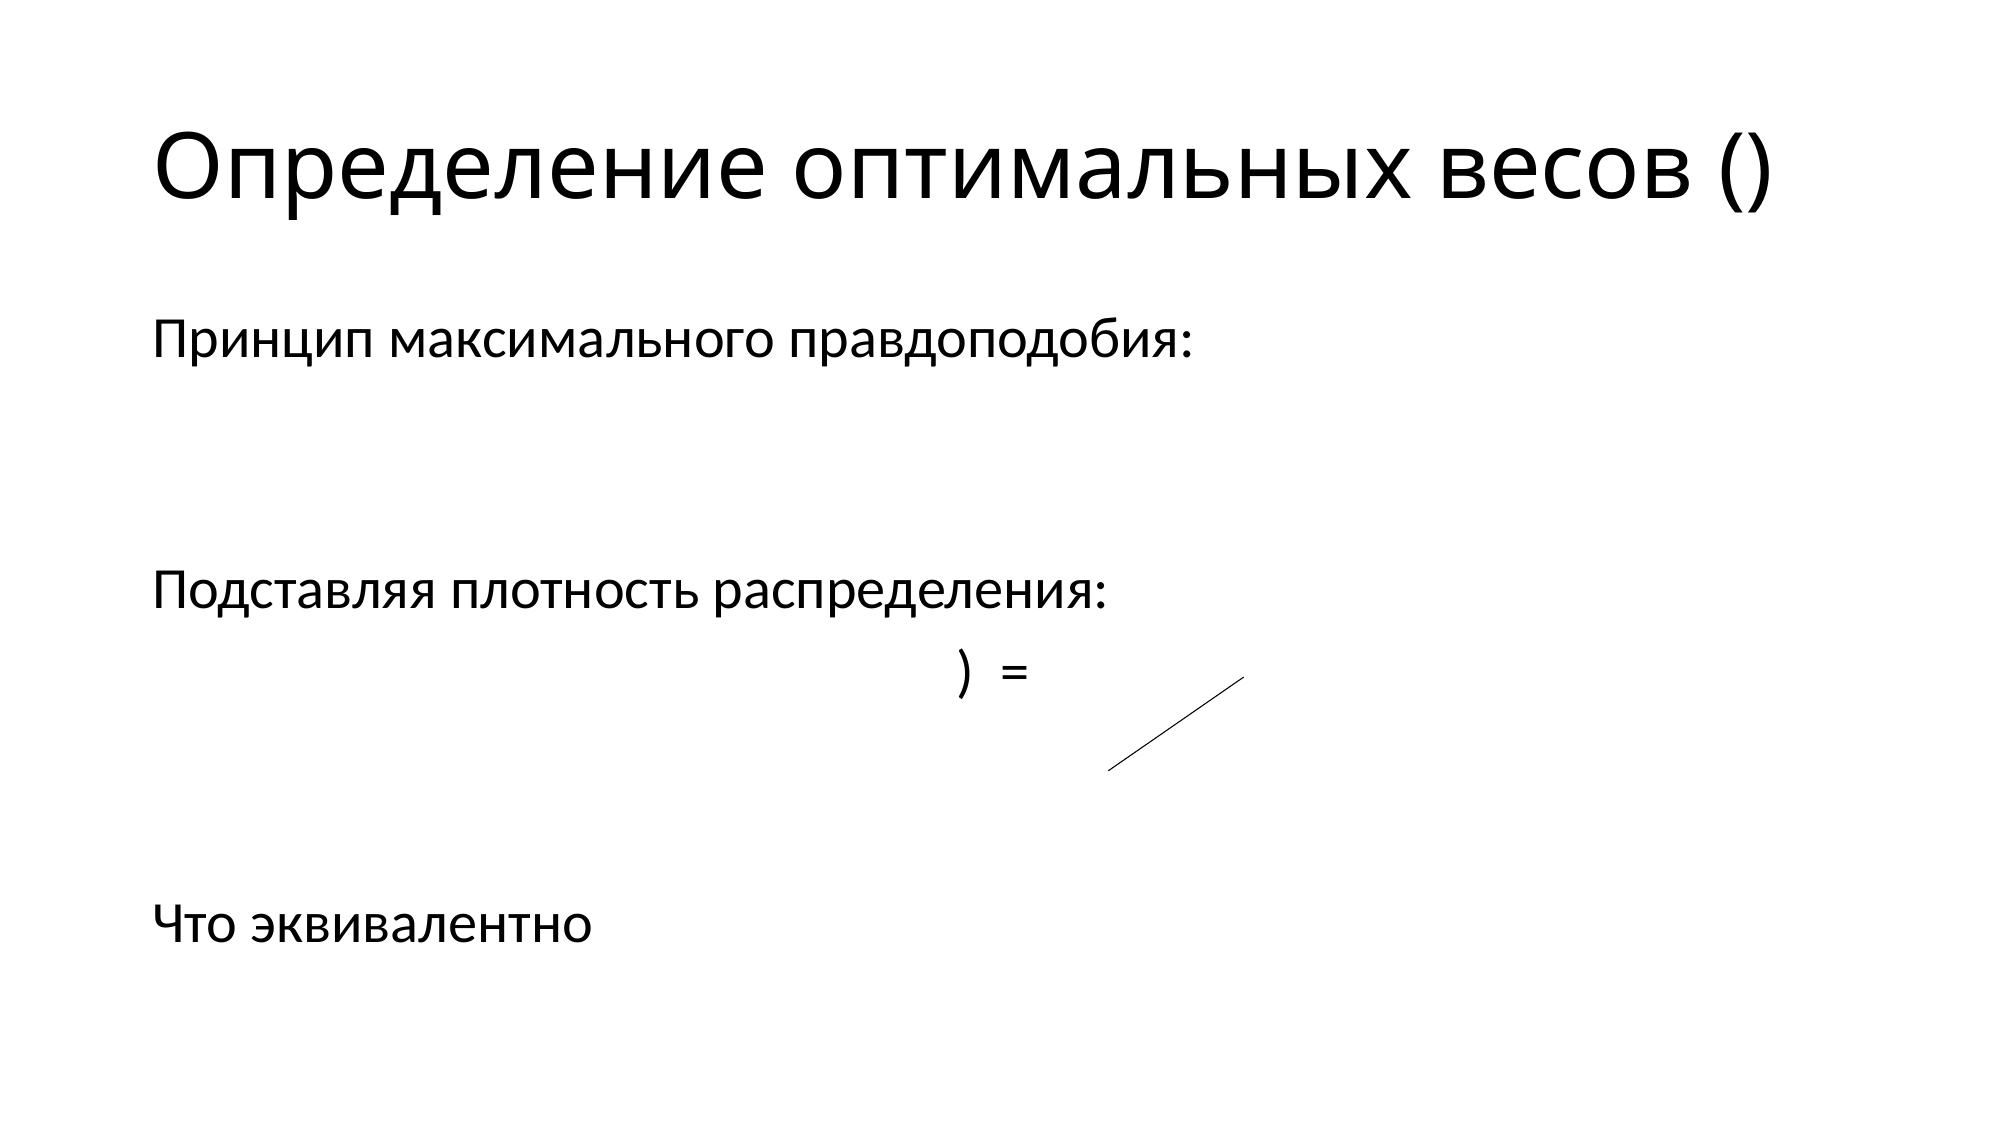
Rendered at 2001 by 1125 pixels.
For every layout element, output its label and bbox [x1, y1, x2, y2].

text_box [1108, 676, 1244, 771]
